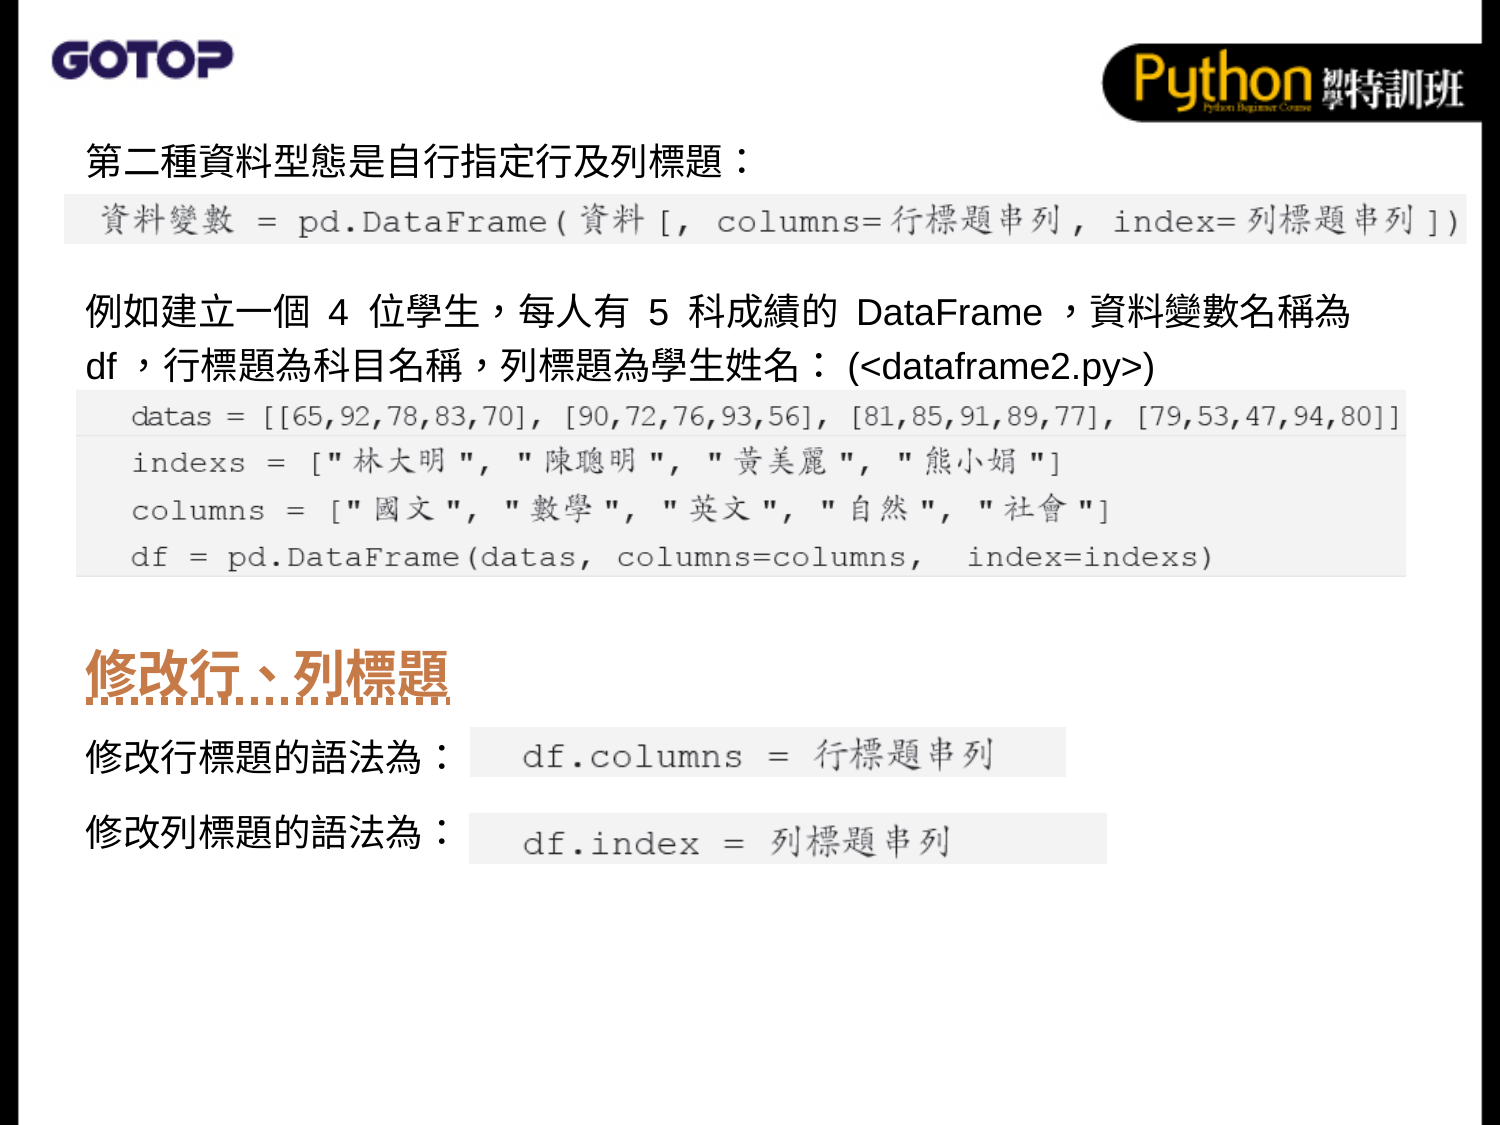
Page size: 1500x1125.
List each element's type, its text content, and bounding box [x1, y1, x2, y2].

list 第二種資料型態是自行指定行及列標題： 例如建立一個 4 位學生，每人有 5 科成績的 DataFrame，資料變數名稱為 df，行標題為科目名稱，列標題為學生姓名：(<dataframe2.py>) 修改行、列標題 修改行標題的語法為： 修改列標題的語法為： [70, 121, 1430, 193]
picture [0, 0, 1500, 1125]
list 第二種資料型態是自行指定行及列標題： 例如建立一個 4 位學生，每人有 5 科成績的 DataFrame，資料變數名稱為 df，行標題為科目名稱，列標題為學生姓名：(<dataframe2.py>) 修改行、列標題 修改行標題的語法為： 修改列標題的語法為： [70, 251, 1430, 1067]
